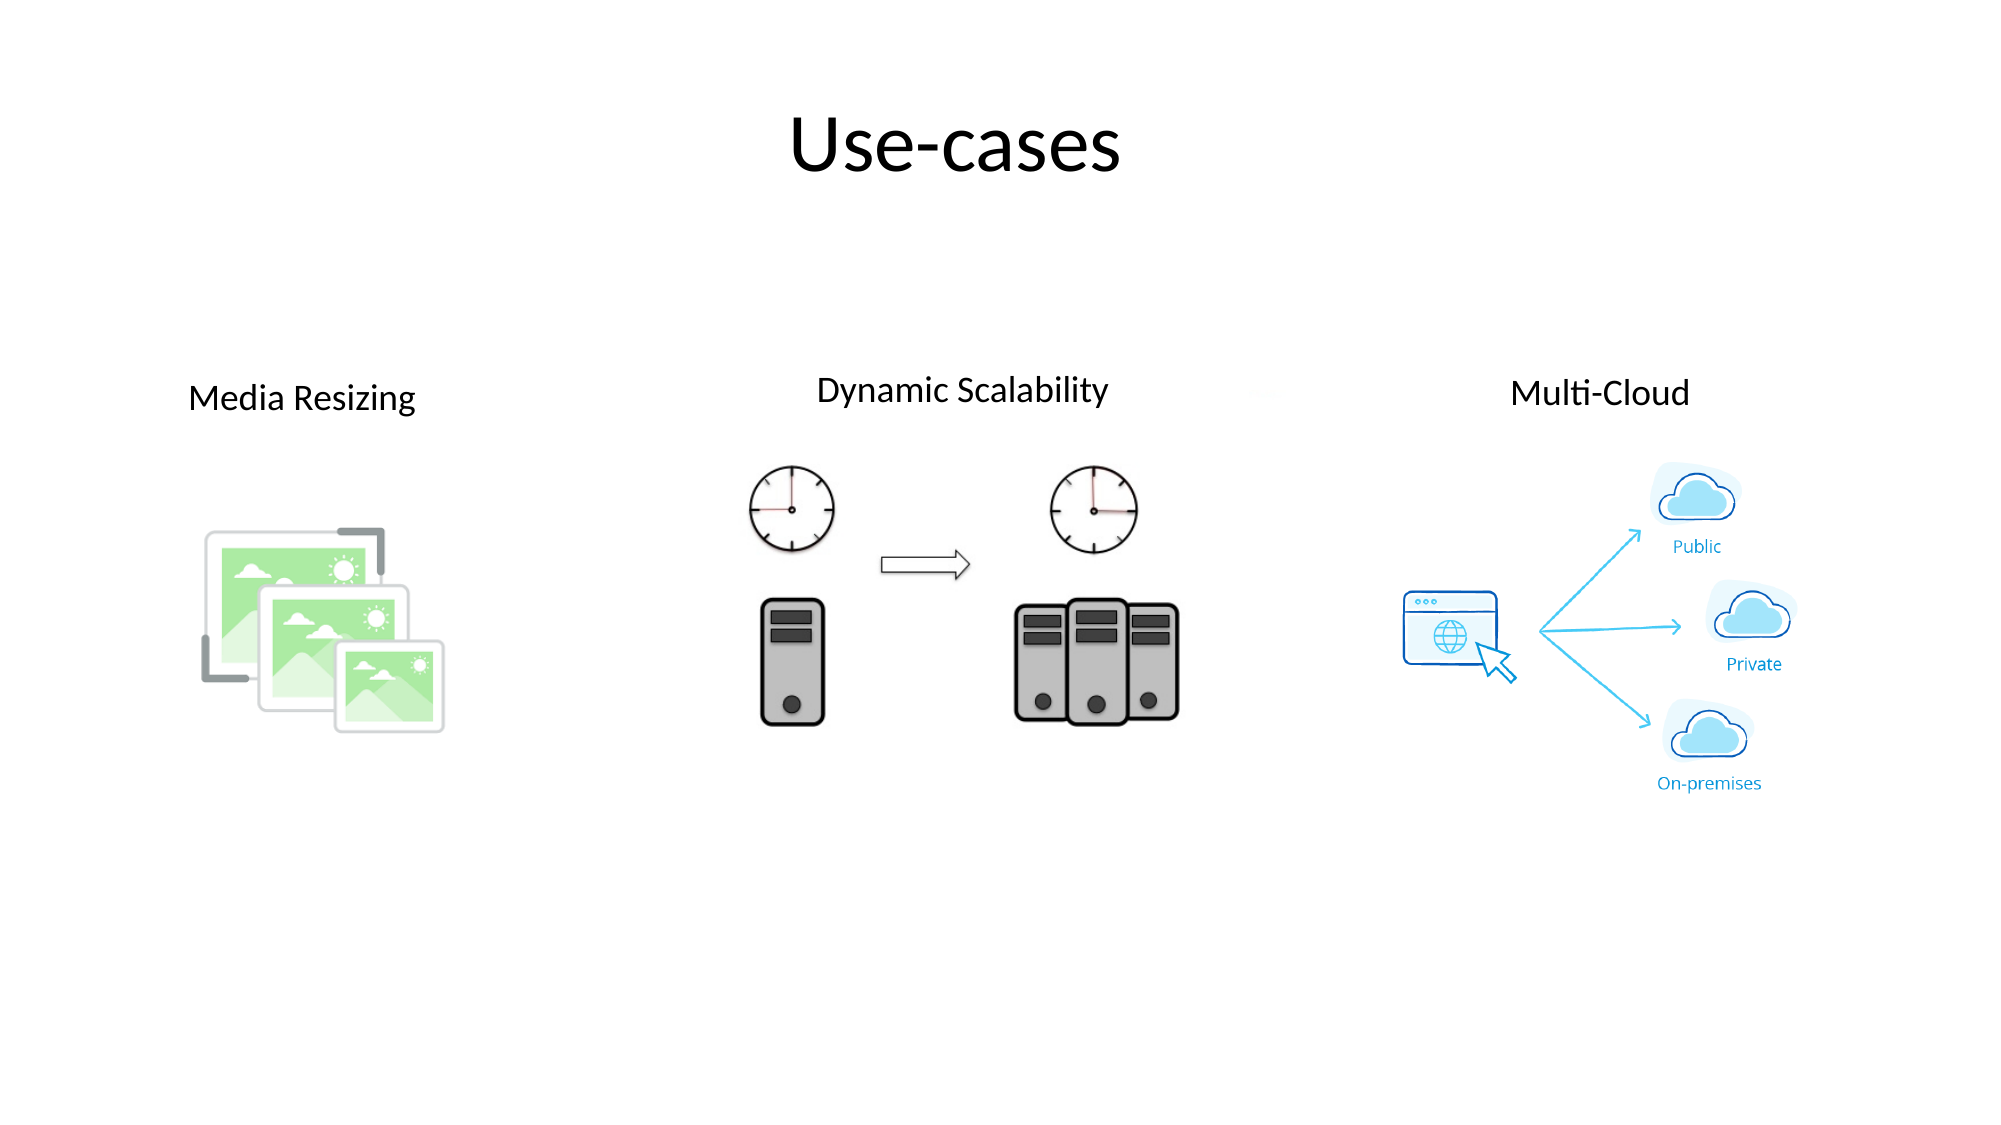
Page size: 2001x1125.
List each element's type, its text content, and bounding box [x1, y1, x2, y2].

text_box Use-cases [773, 80, 1757, 196]
text_box Media Resizing [173, 365, 432, 426]
picture [593, 390, 1928, 848]
text_box Dynamic Scalability [802, 357, 1125, 390]
picture [194, 527, 457, 734]
text_box Multi-Cloud [1495, 360, 1706, 418]
